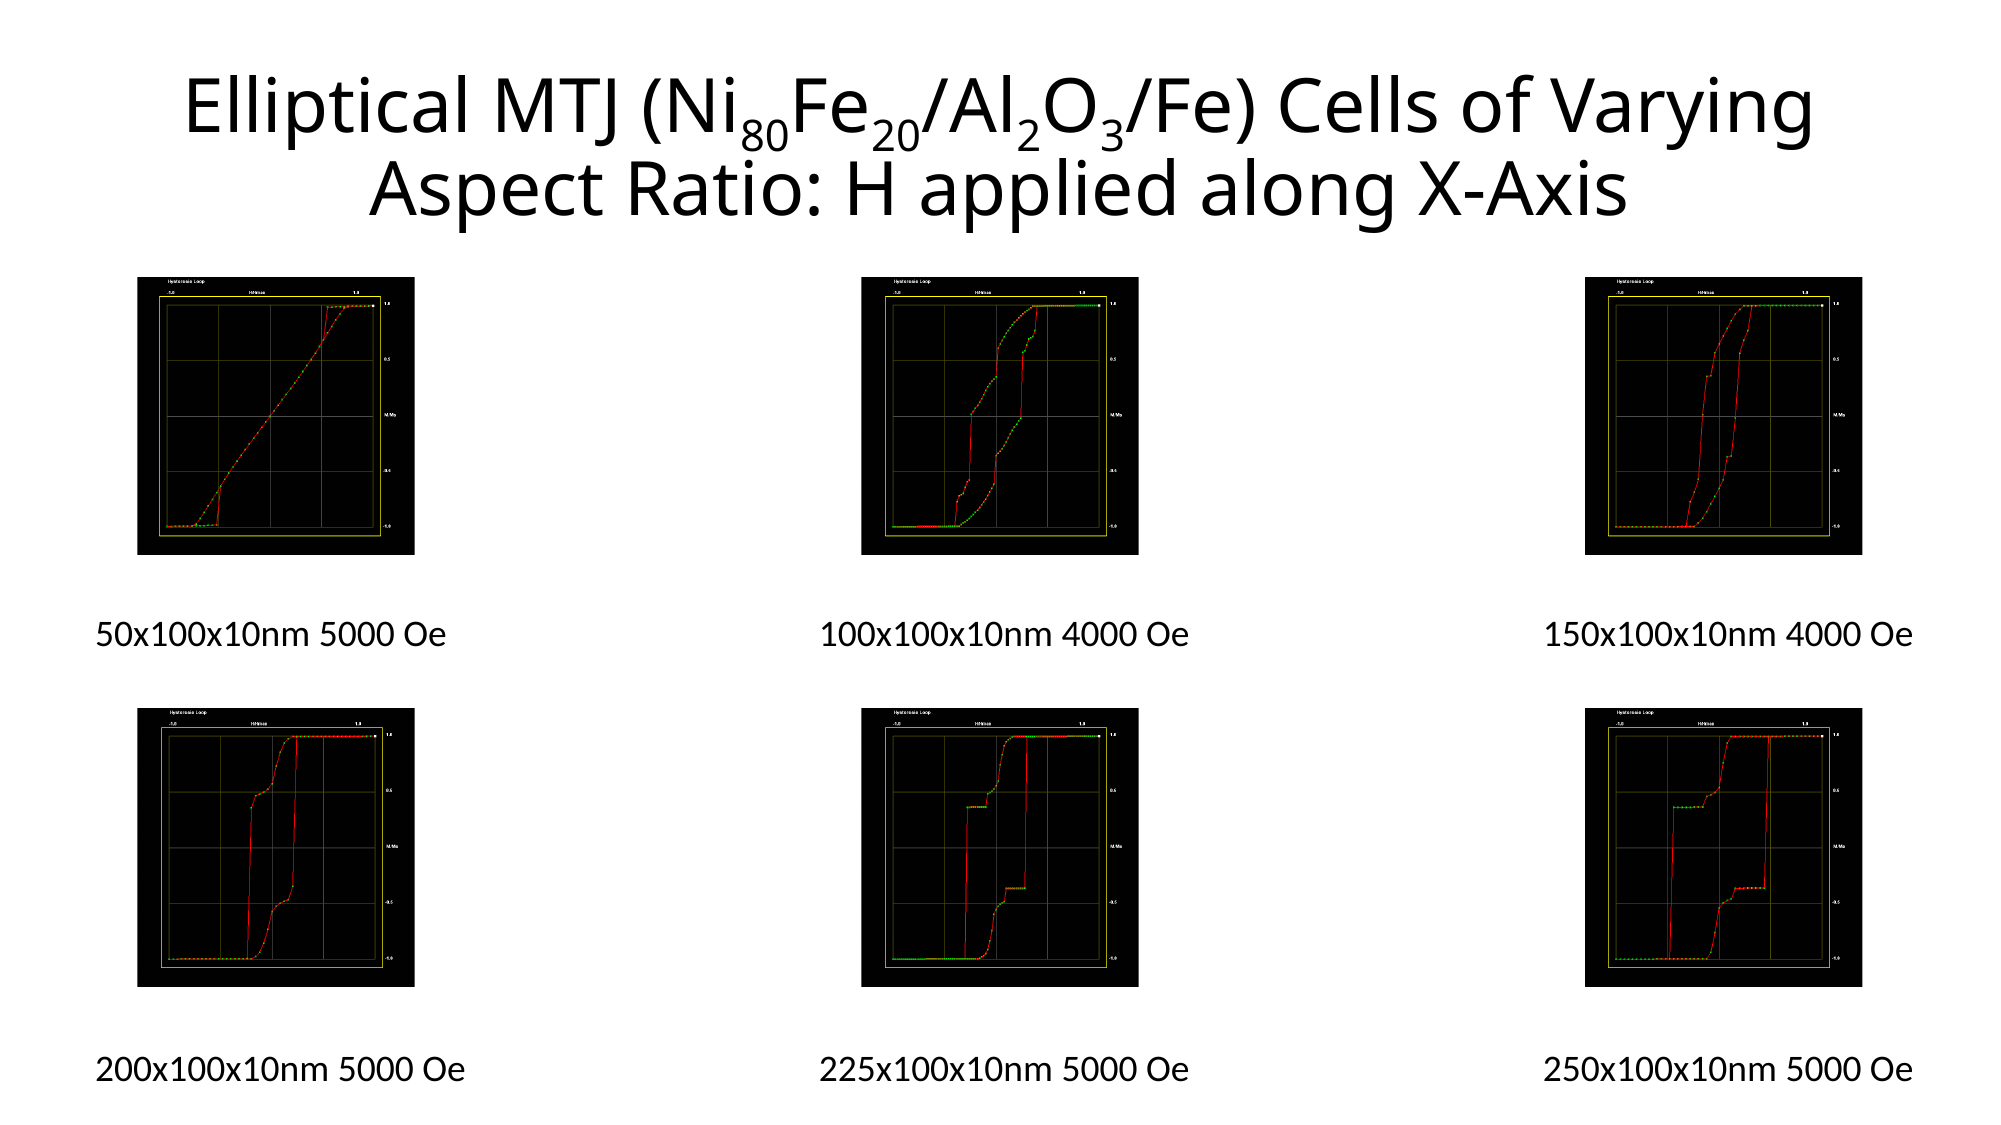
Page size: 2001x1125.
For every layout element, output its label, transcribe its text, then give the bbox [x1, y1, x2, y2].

picture [137, 708, 415, 987]
picture [1585, 277, 1863, 555]
title Elliptical MTJ (Ni80Fe20/Al2O3/Fe) Cells of Varying Aspect Ratio: H applied along X-Axis [137, 36, 1863, 254]
text_box 50x100x10nm 5000 Oe [80, 601, 472, 662]
picture [861, 708, 1139, 987]
picture [1585, 708, 1863, 987]
picture [861, 277, 1139, 555]
text_box 200x100x10nm 5000 Oe [80, 1036, 488, 1096]
text_box 250x100x10nm 5000 Oe [1528, 1036, 1955, 1096]
text_box 100x100x10nm 4000 Oe [804, 601, 1231, 662]
text_box 225x100x10nm 5000 Oe [804, 1036, 1212, 1096]
picture [137, 277, 415, 555]
text_box 150x100x10nm 4000 Oe [1528, 601, 1955, 662]
